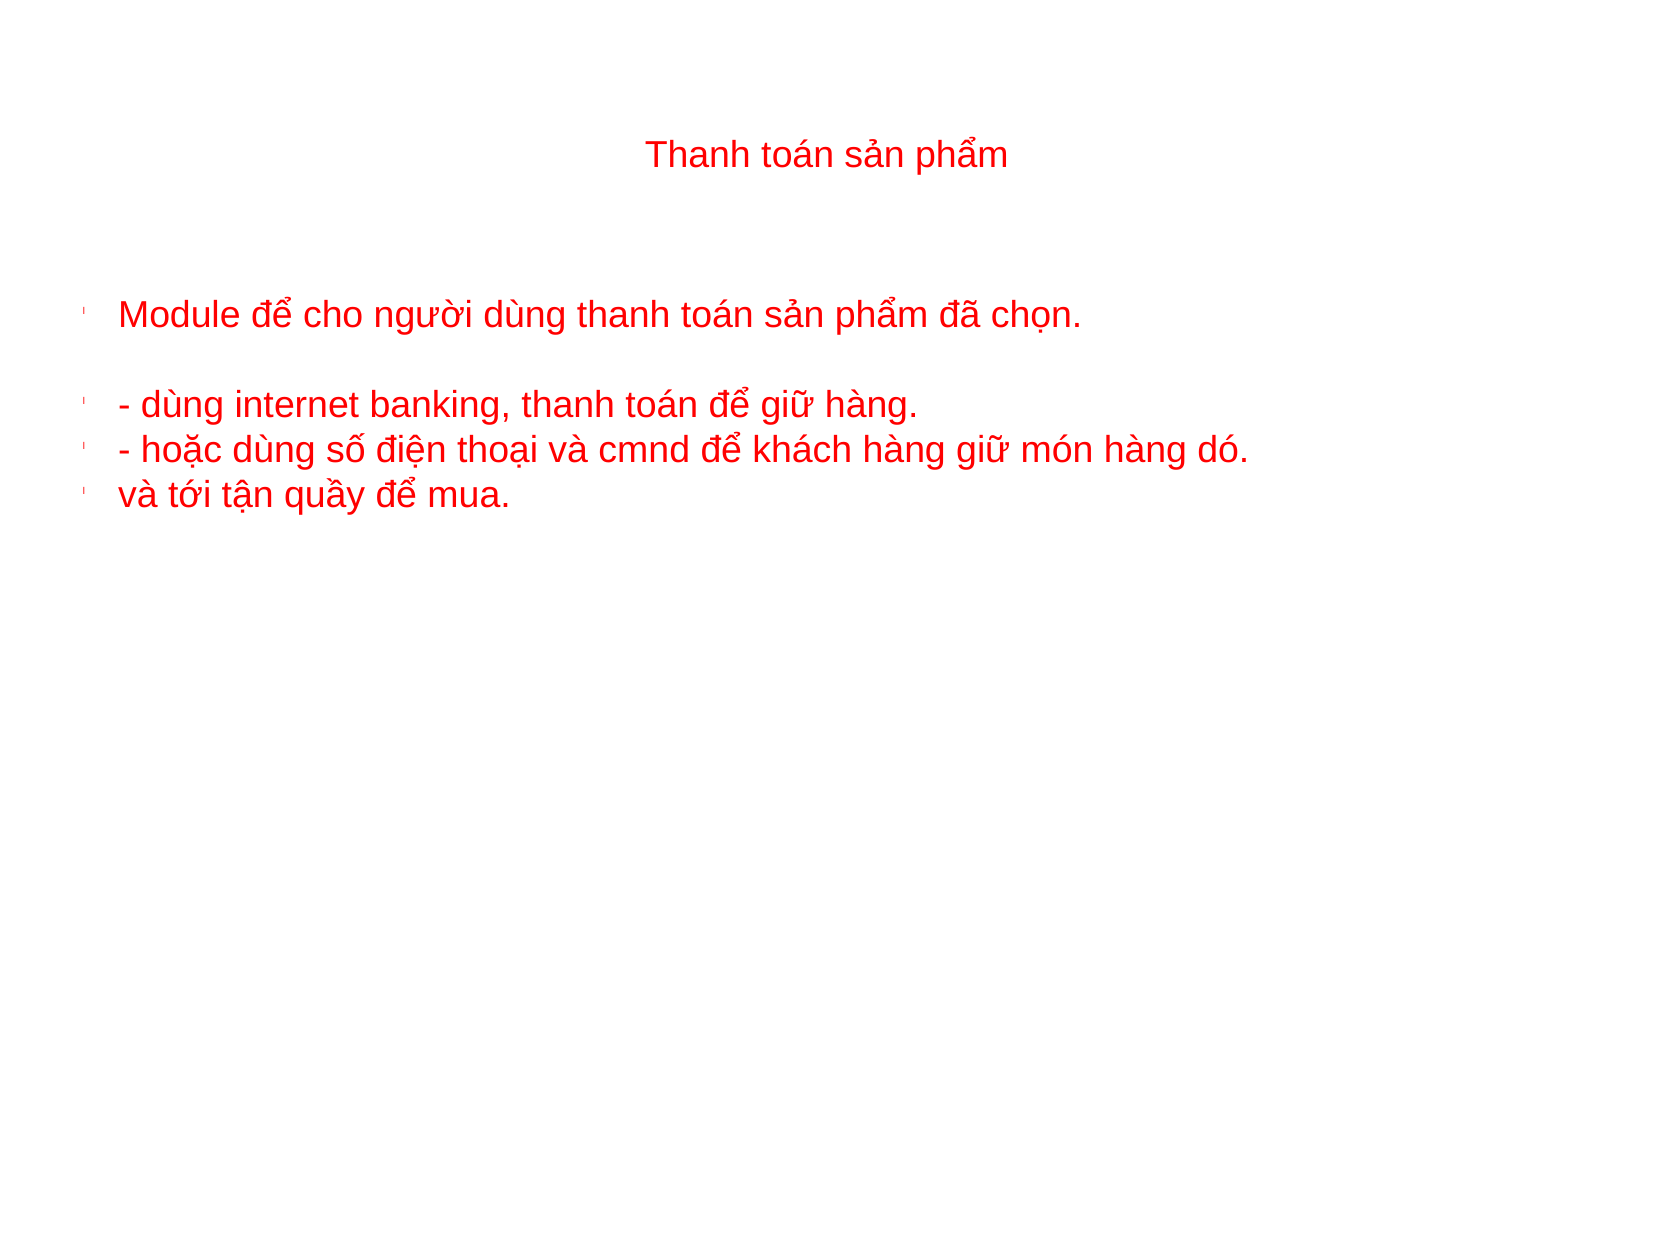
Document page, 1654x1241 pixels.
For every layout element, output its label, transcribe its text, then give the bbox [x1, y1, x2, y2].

text_box Module để cho người dùng thanh toán sản phẩm đã chọn. - dùng internet banking, thanh toán để giữ hàng. - hoặc dùng số điện thoại và cmnd để khách hàng giữ món hàng dó. và tới tận quầy để mua. [82, 290, 1571, 1010]
text_box Thanh toán sản phẩm [82, 49, 1571, 257]
